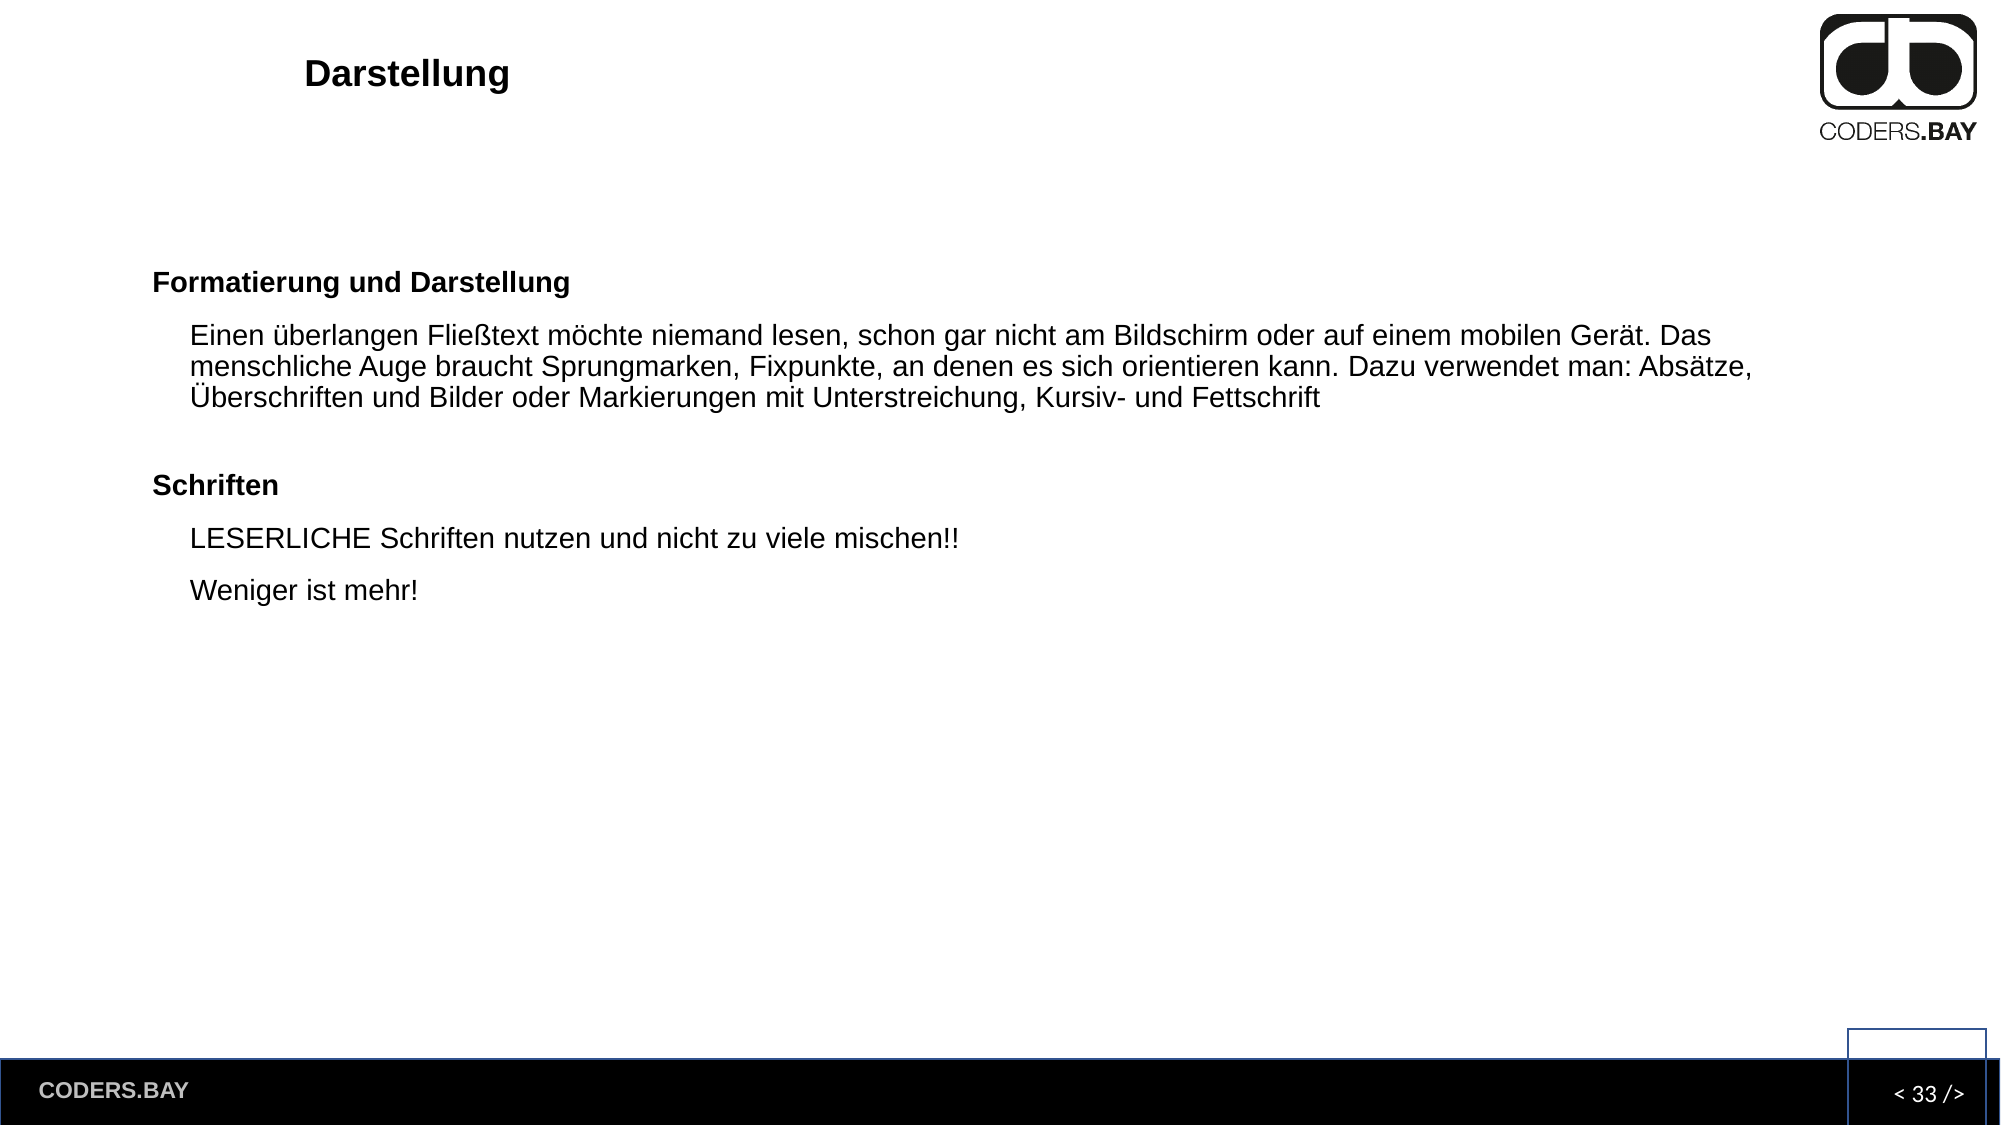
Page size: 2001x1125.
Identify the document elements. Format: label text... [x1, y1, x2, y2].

list Formatierung und Darstellung Einen überlangen Fließtext möchte niemand lesen, schon gar nicht am Bildschirm oder auf einem mobilen Gerät. Das menschliche Auge braucht Sprungmarken, Fixpunkte, an denen es sich orientieren kann. Dazu verwendet man: Absätze, Überschriften und Bilder oder Markierungen mit Unterstreichung, Kursiv- und Fettschrift Schriften LESERLICHE Schriften nutzen und nicht zu viele mischen!! Weniger ist mehr! [137, 260, 1863, 733]
picture [1820, 14, 1977, 140]
title Darstellung [45, 41, 769, 108]
